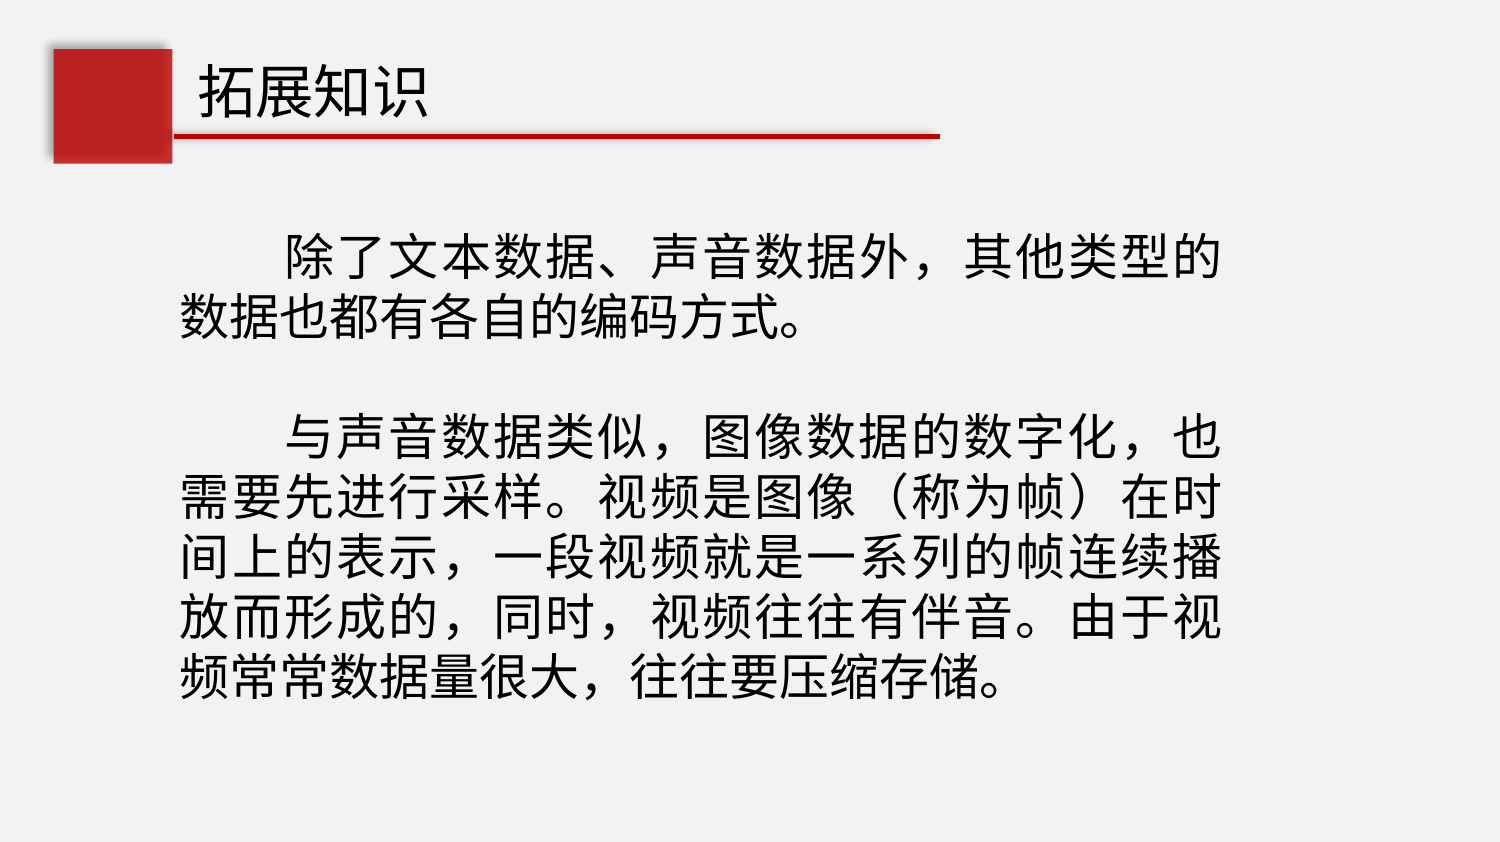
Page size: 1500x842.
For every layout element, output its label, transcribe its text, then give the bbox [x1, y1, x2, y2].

text_box 拓展知识 [190, 48, 439, 134]
text_box [53, 49, 173, 164]
text_box 除了文本数据、声音数据外，其他类型的数据也都有各自的编码方式。 与声音数据类似，图像数据的数字化，也需要先进行采样。视频是图像（称为帧）在时间上的表示，一段视频就是一系列的帧连续播放而形成的，同时，视频往往有伴音。由于视频常常数据量很大，往往要压缩存储。 [172, 218, 1231, 713]
